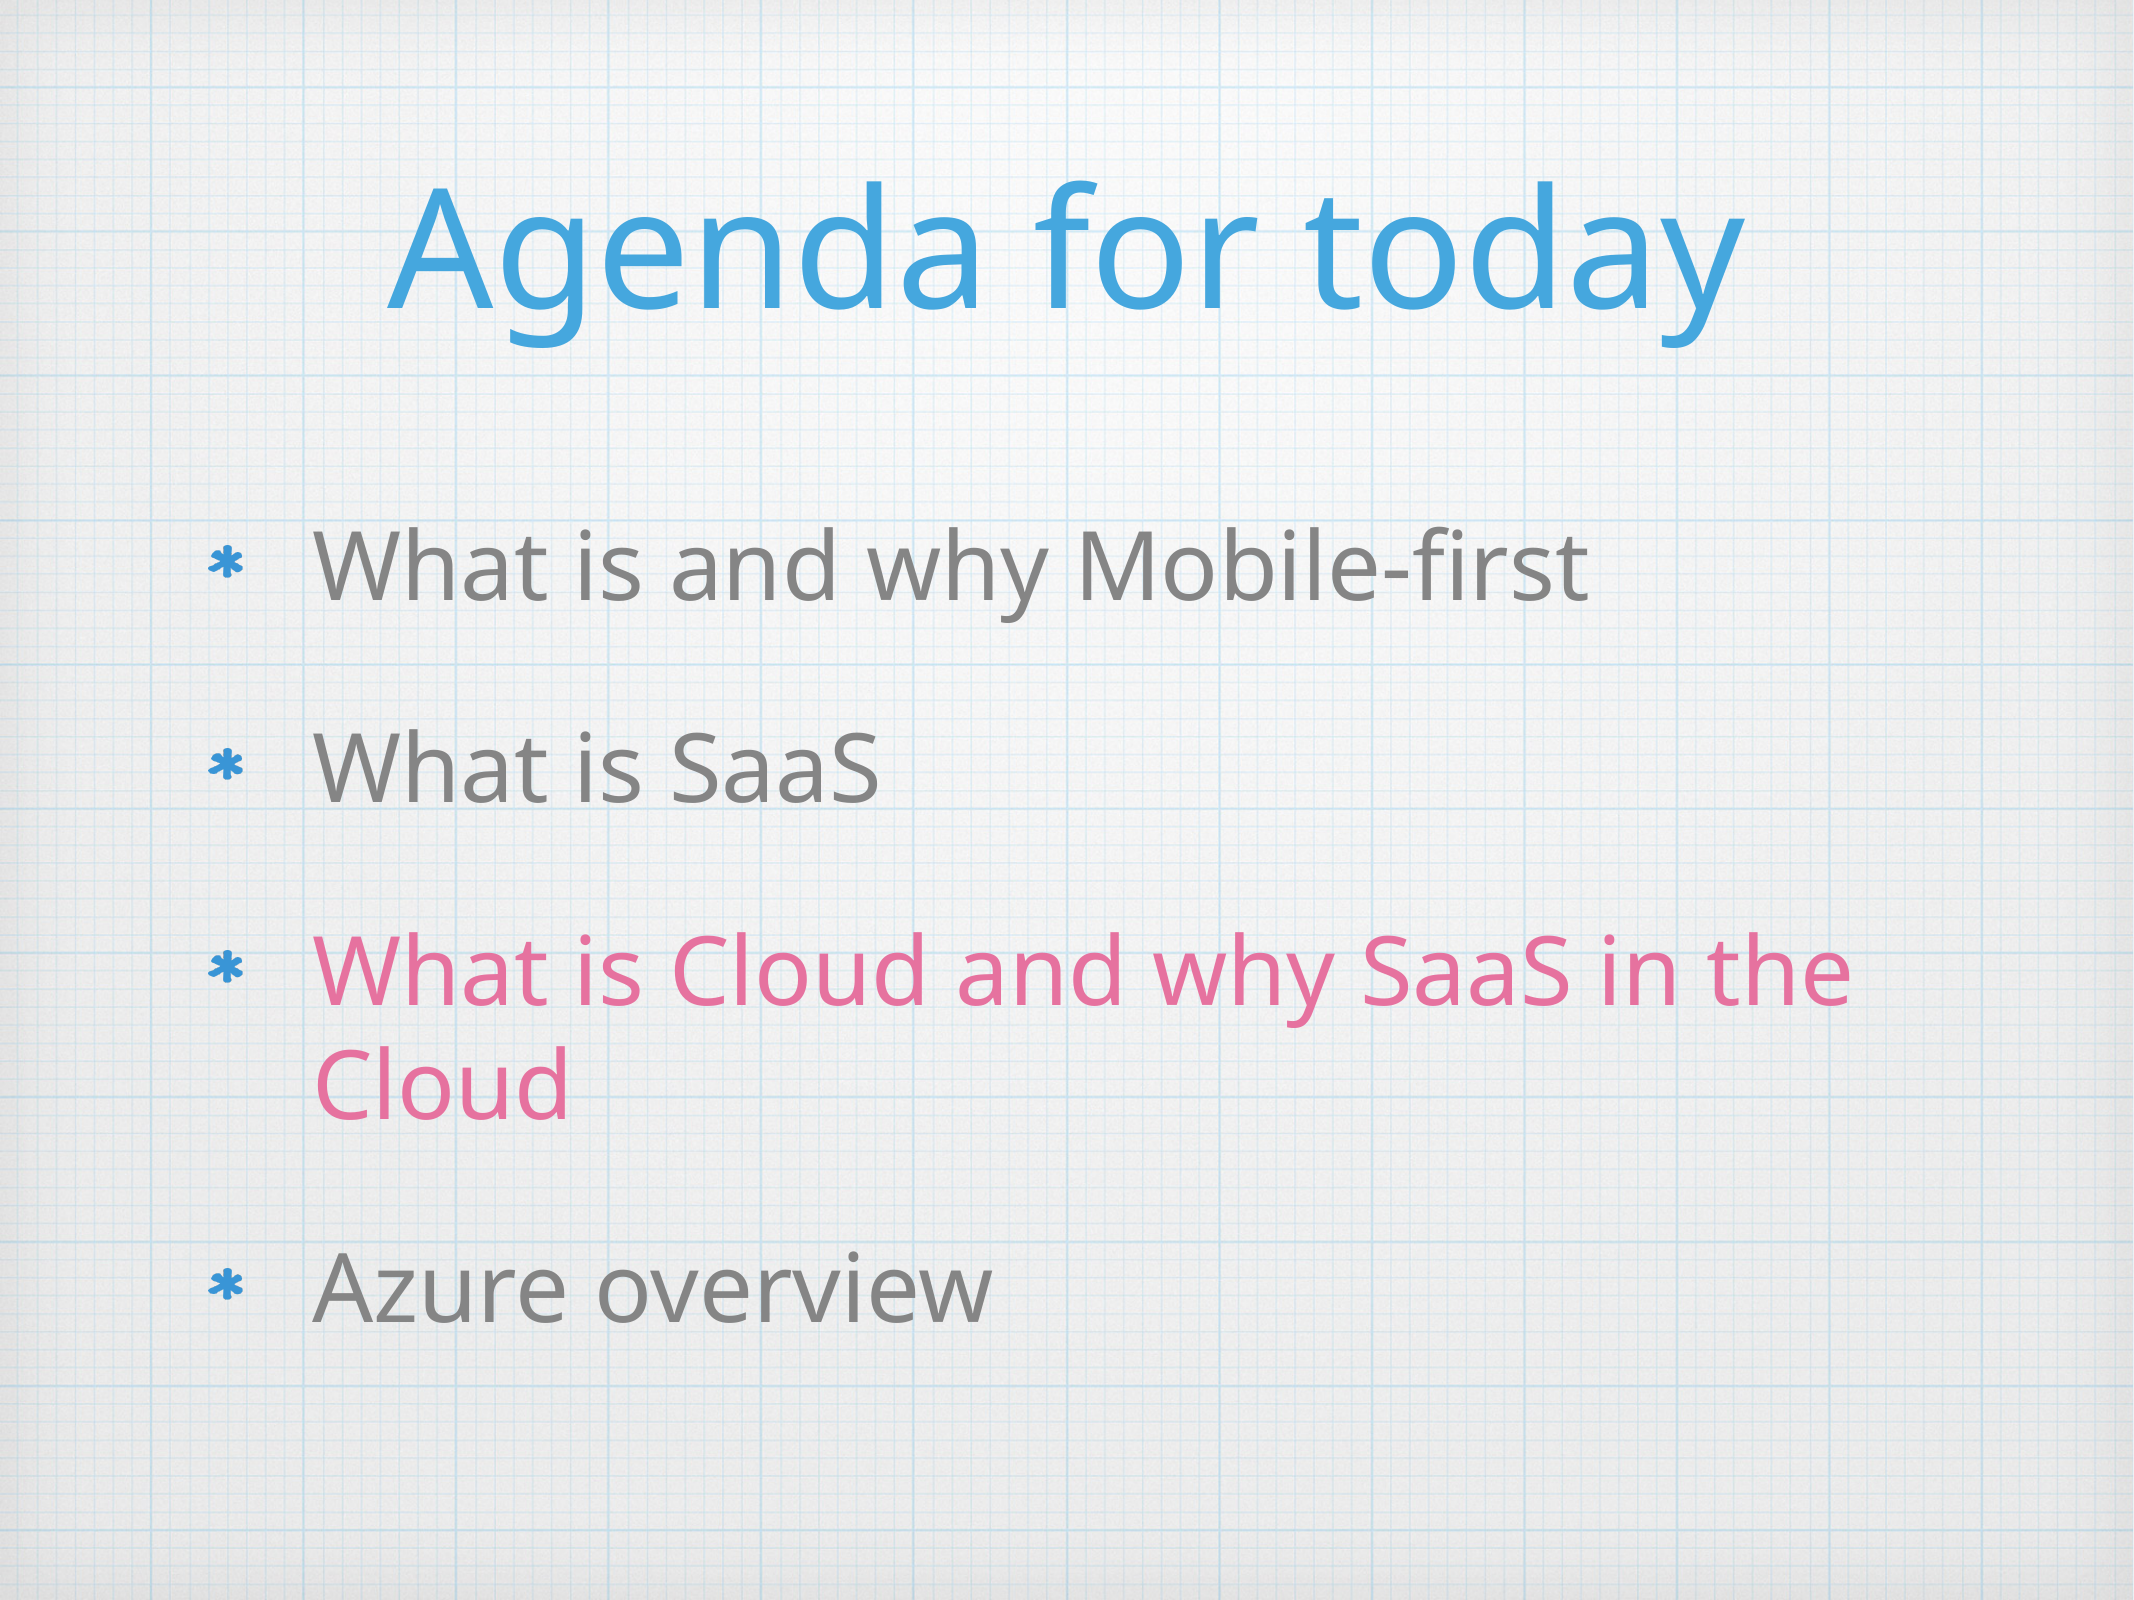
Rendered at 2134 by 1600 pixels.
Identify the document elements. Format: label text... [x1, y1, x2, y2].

title Agenda for today [207, 41, 1926, 443]
list What is and why Mobile-first What is SaaS What is Cloud and why SaaS in the Cloud Azure overview [207, 453, 1926, 1393]
picture [0, 0, 2134, 1600]
